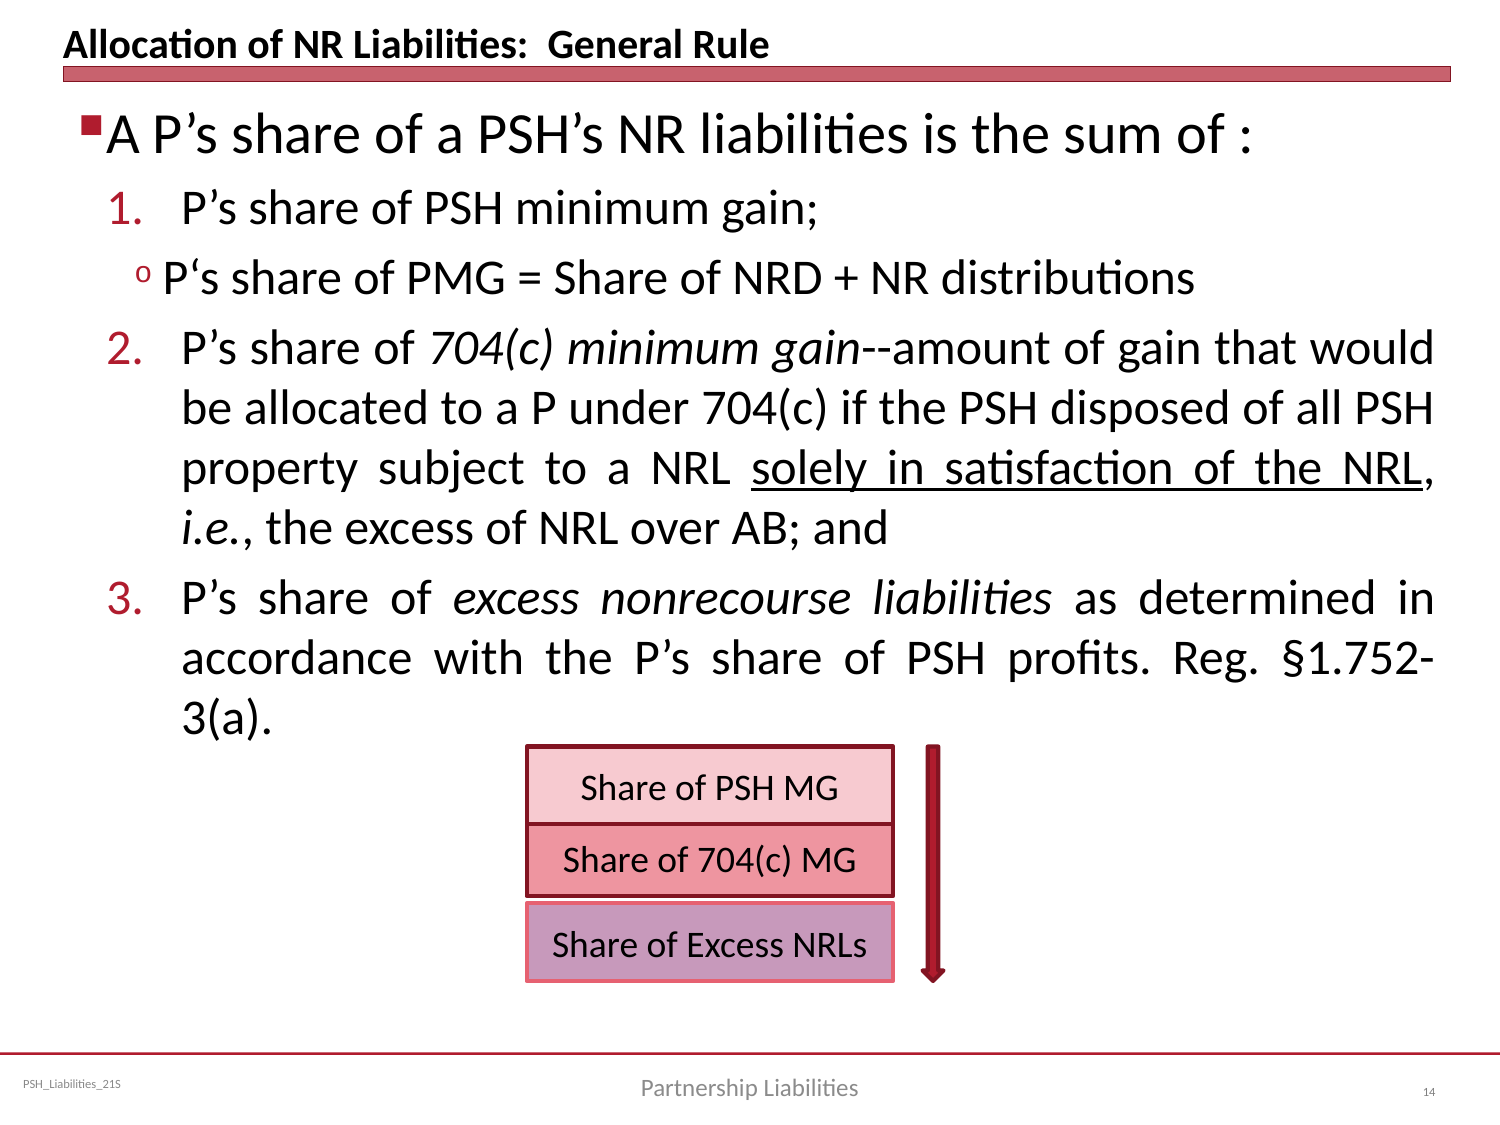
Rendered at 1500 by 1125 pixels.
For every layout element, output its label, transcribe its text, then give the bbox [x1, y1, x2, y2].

footer Partnership Liabilities [512, 1056, 988, 1117]
title Allocation of NR Liabilities: General Rule [62, 6, 1451, 67]
text_box [920, 744, 946, 984]
text_box Share of 704(c) MG [525, 826, 895, 898]
text_box Share of PSH MG [525, 744, 895, 826]
text_box Share of Excess NRLs [525, 901, 895, 983]
slide_number 14 [1375, 1061, 1451, 1122]
list A P’s share of a PSH’s NR liabilities is the sum of : P’s share of PSH minimum gain; P‘s share of PMG = Share of NRD + NR distributions P’s share of 704(c) minimum gain--amount of gain that would be allocated to a P under 704(c) if the PSH disposed of all PSH property subject to a NRL solely in satisfaction of the NRL, i.e., the excess of NRL over AB; and P’s share of excess nonrecourse liabilities as determined in accordance with the P’s share of PSH profits. Reg. §1.752-3(a). [63, 87, 1451, 1041]
